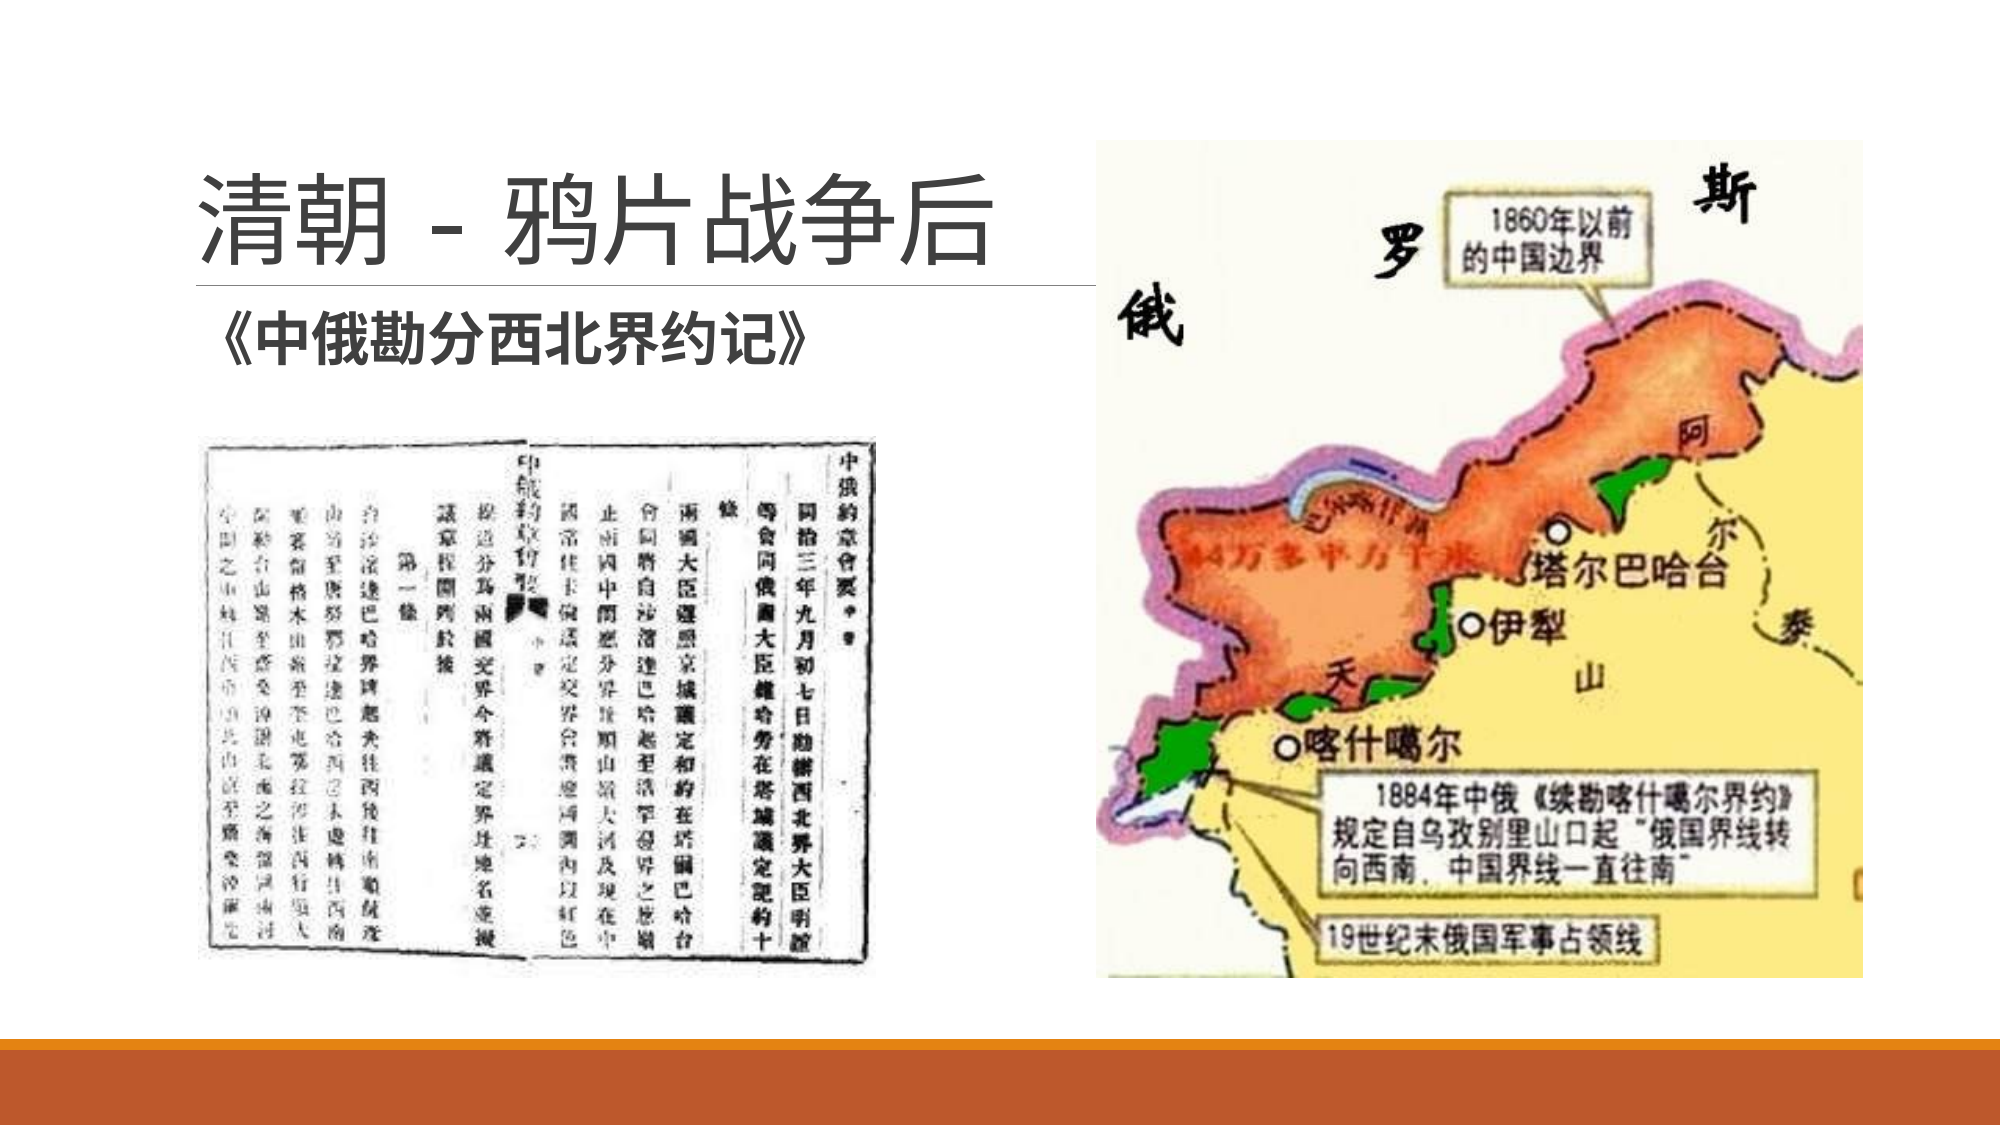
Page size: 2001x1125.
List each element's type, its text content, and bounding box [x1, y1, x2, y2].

list 《中俄勘分西北界约记》 [180, 302, 1093, 963]
title 清朝-鸦片战争后 [180, 47, 1830, 285]
picture [1096, 139, 1864, 979]
picture [197, 435, 876, 979]
